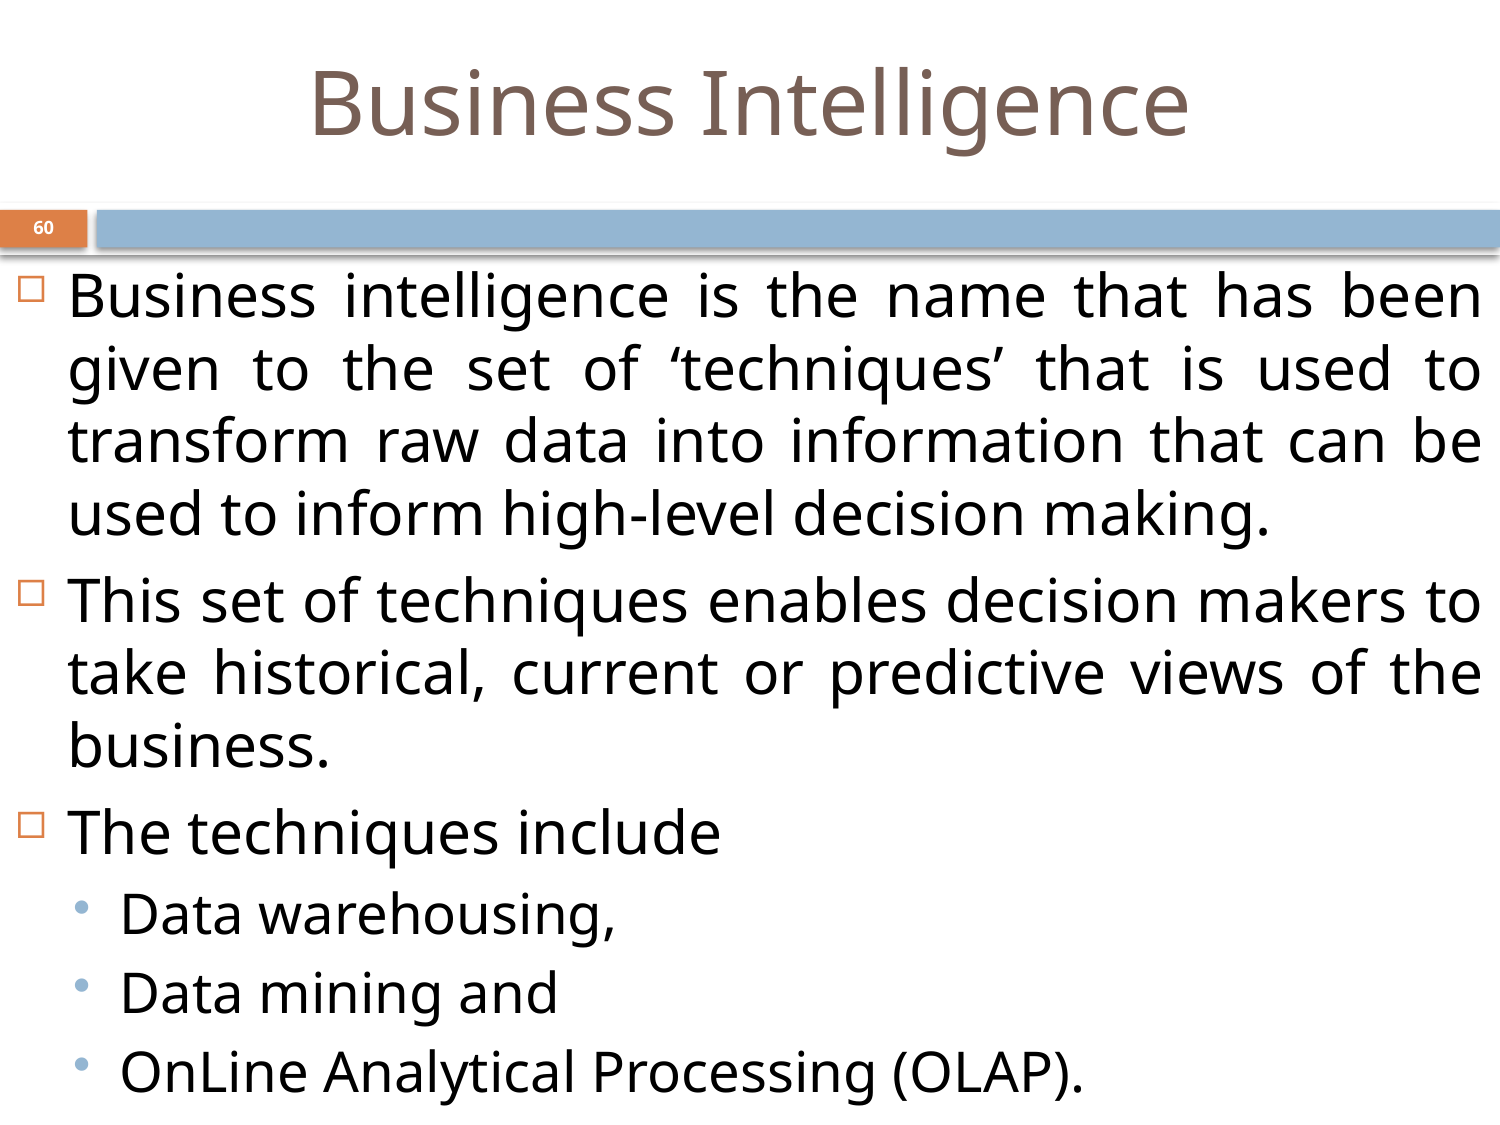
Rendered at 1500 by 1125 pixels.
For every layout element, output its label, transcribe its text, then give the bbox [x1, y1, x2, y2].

list Business intelligence is the name that has been given to the set of ‘techniques’ that is used to transform raw data into information that can be used to inform high-level decision making. This set of techniques enables decision makers to take historical, current or predictive views of the business. The techniques include Data warehousing, Data mining and OnLine Analytical Processing (OLAP). [0, 249, 1500, 1125]
title Business Intelligence [0, 0, 1500, 201]
slide_number 60 [0, 208, 88, 249]
